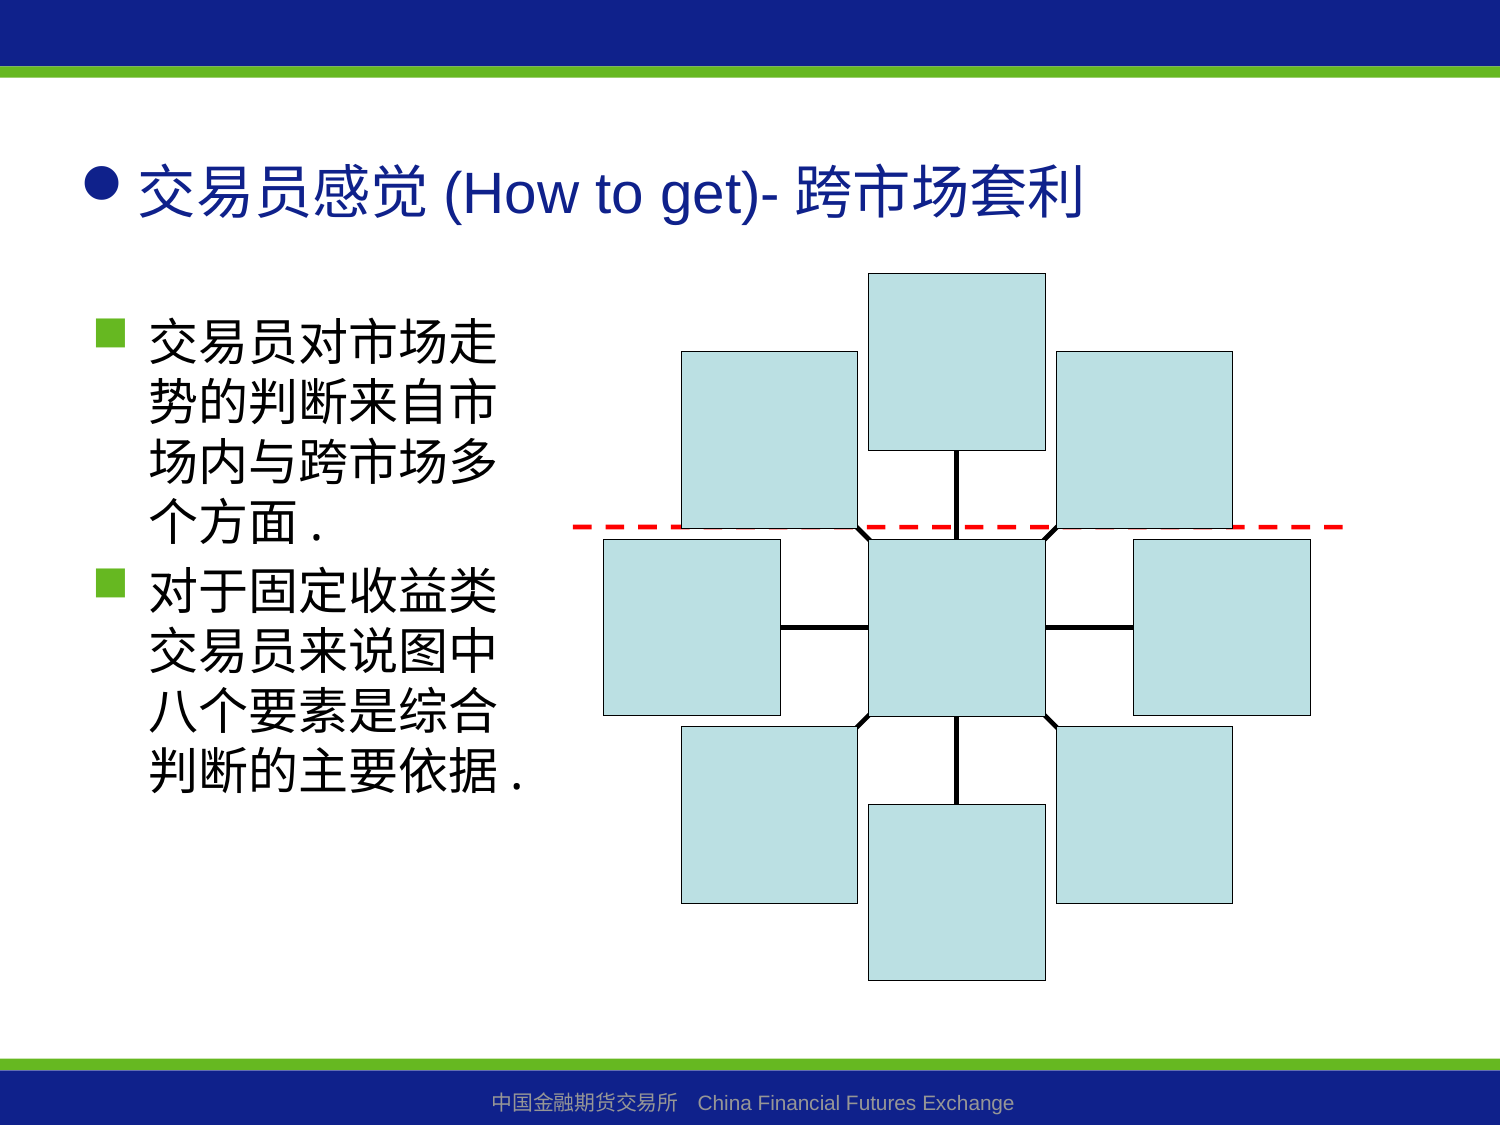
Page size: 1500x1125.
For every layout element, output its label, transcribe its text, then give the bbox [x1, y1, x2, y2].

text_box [584, 255, 1330, 1000]
title 交易员感觉(How to get)-跨市场套利 [64, 136, 1105, 244]
list 交易员对市场走势的判断来自市场内与跨市场多个方面. 对于固定收益类交易员来说图中八个要素是综合判断的主要依据. [76, 302, 550, 978]
